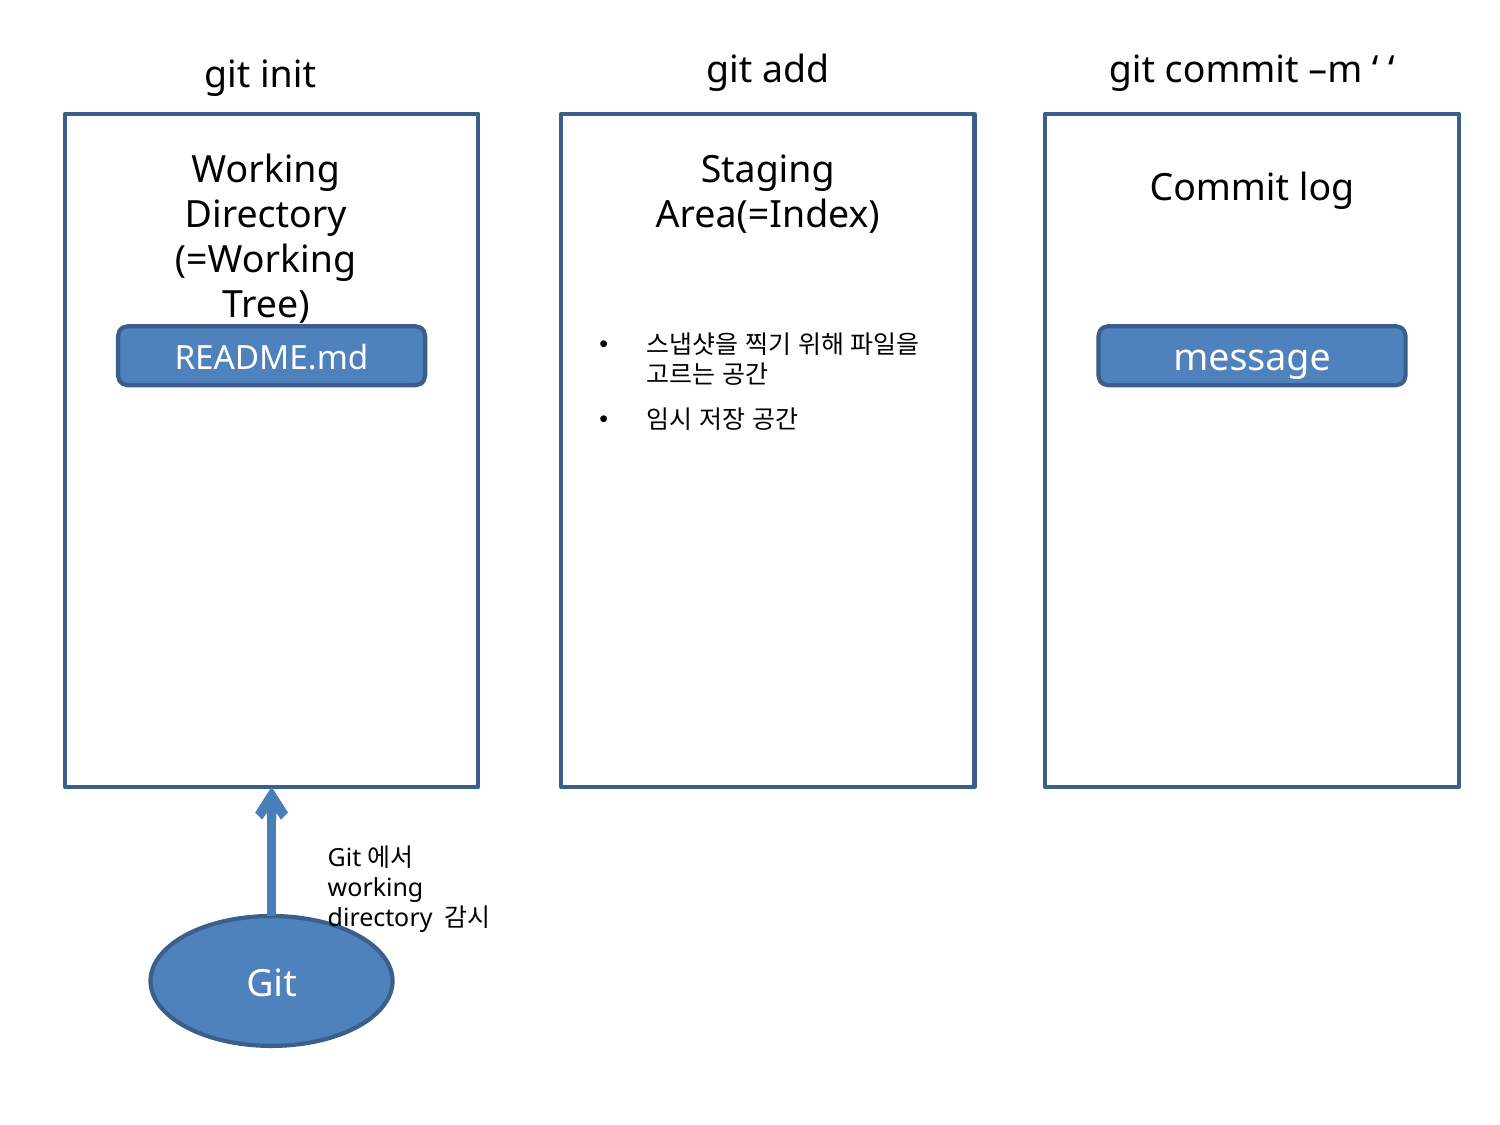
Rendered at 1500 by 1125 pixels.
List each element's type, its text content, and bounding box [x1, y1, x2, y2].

text_box git add [656, 37, 879, 98]
text_box Git [148, 913, 395, 1049]
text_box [1045, 113, 1459, 788]
text_box Git에서 working directory 감시 [312, 834, 526, 939]
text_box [64, 113, 479, 788]
text_box git commit –m ‘ ‘ [1045, 37, 1459, 98]
text_box git init [149, 42, 371, 103]
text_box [560, 113, 975, 788]
